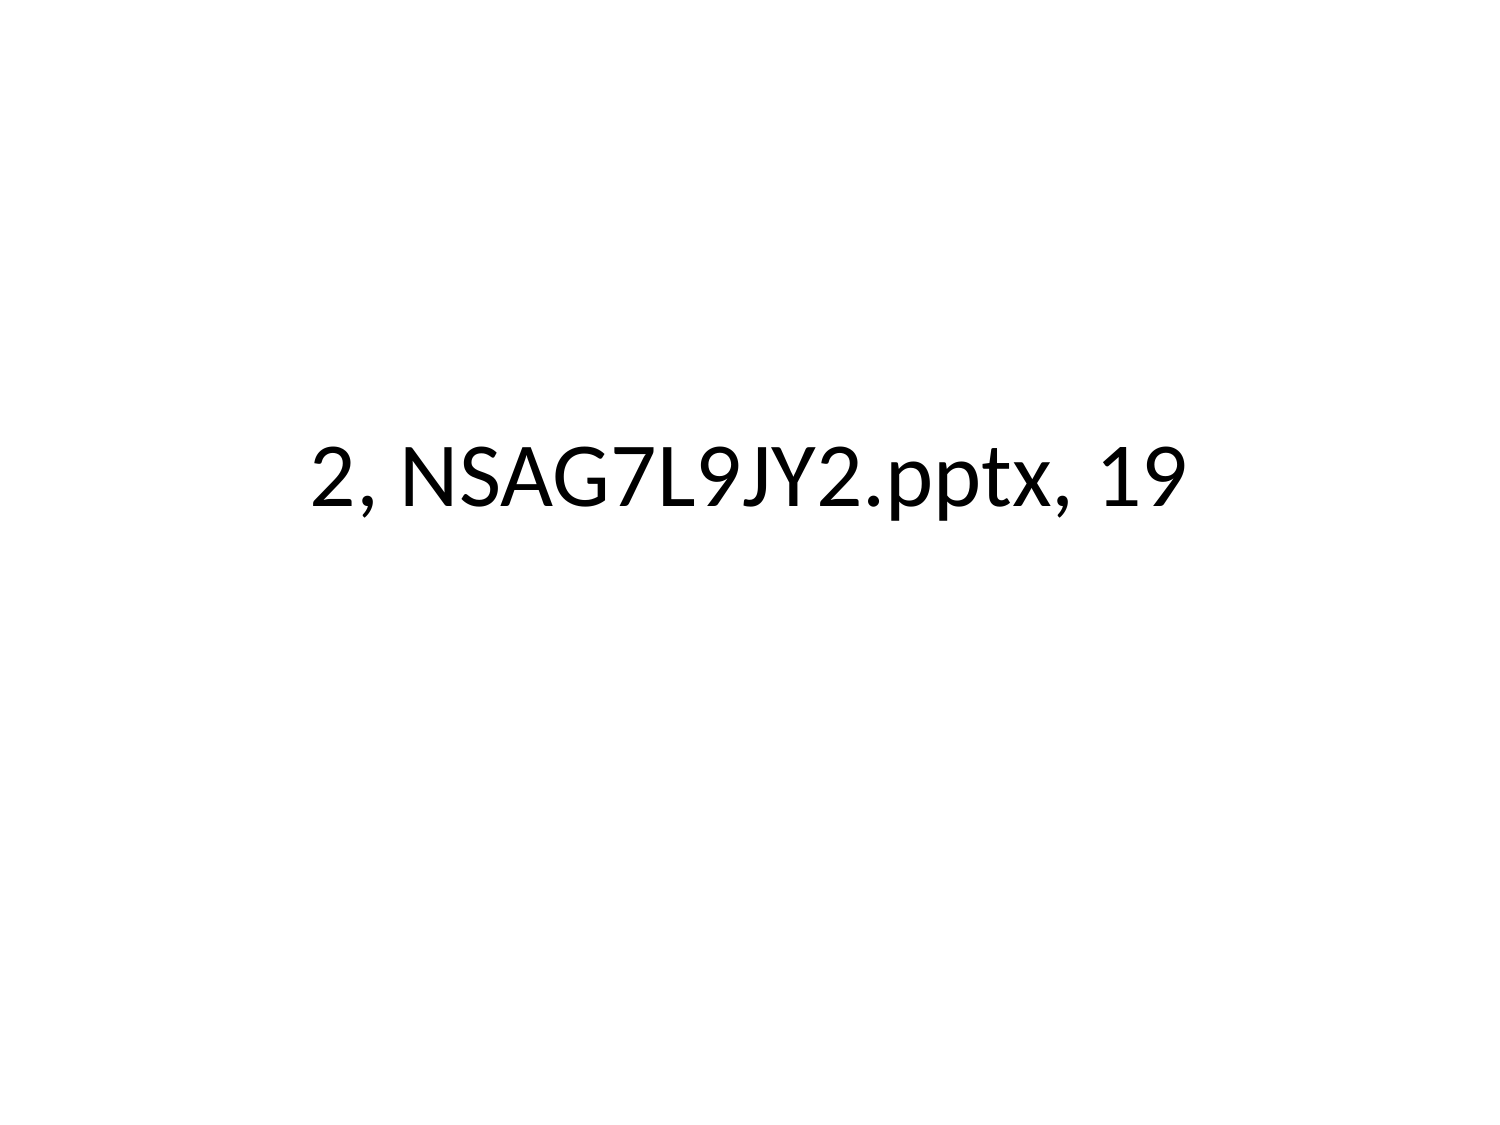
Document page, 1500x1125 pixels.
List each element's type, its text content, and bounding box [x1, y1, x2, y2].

title 2, NSAG7L9JY2.pptx, 19 [112, 349, 1388, 591]
